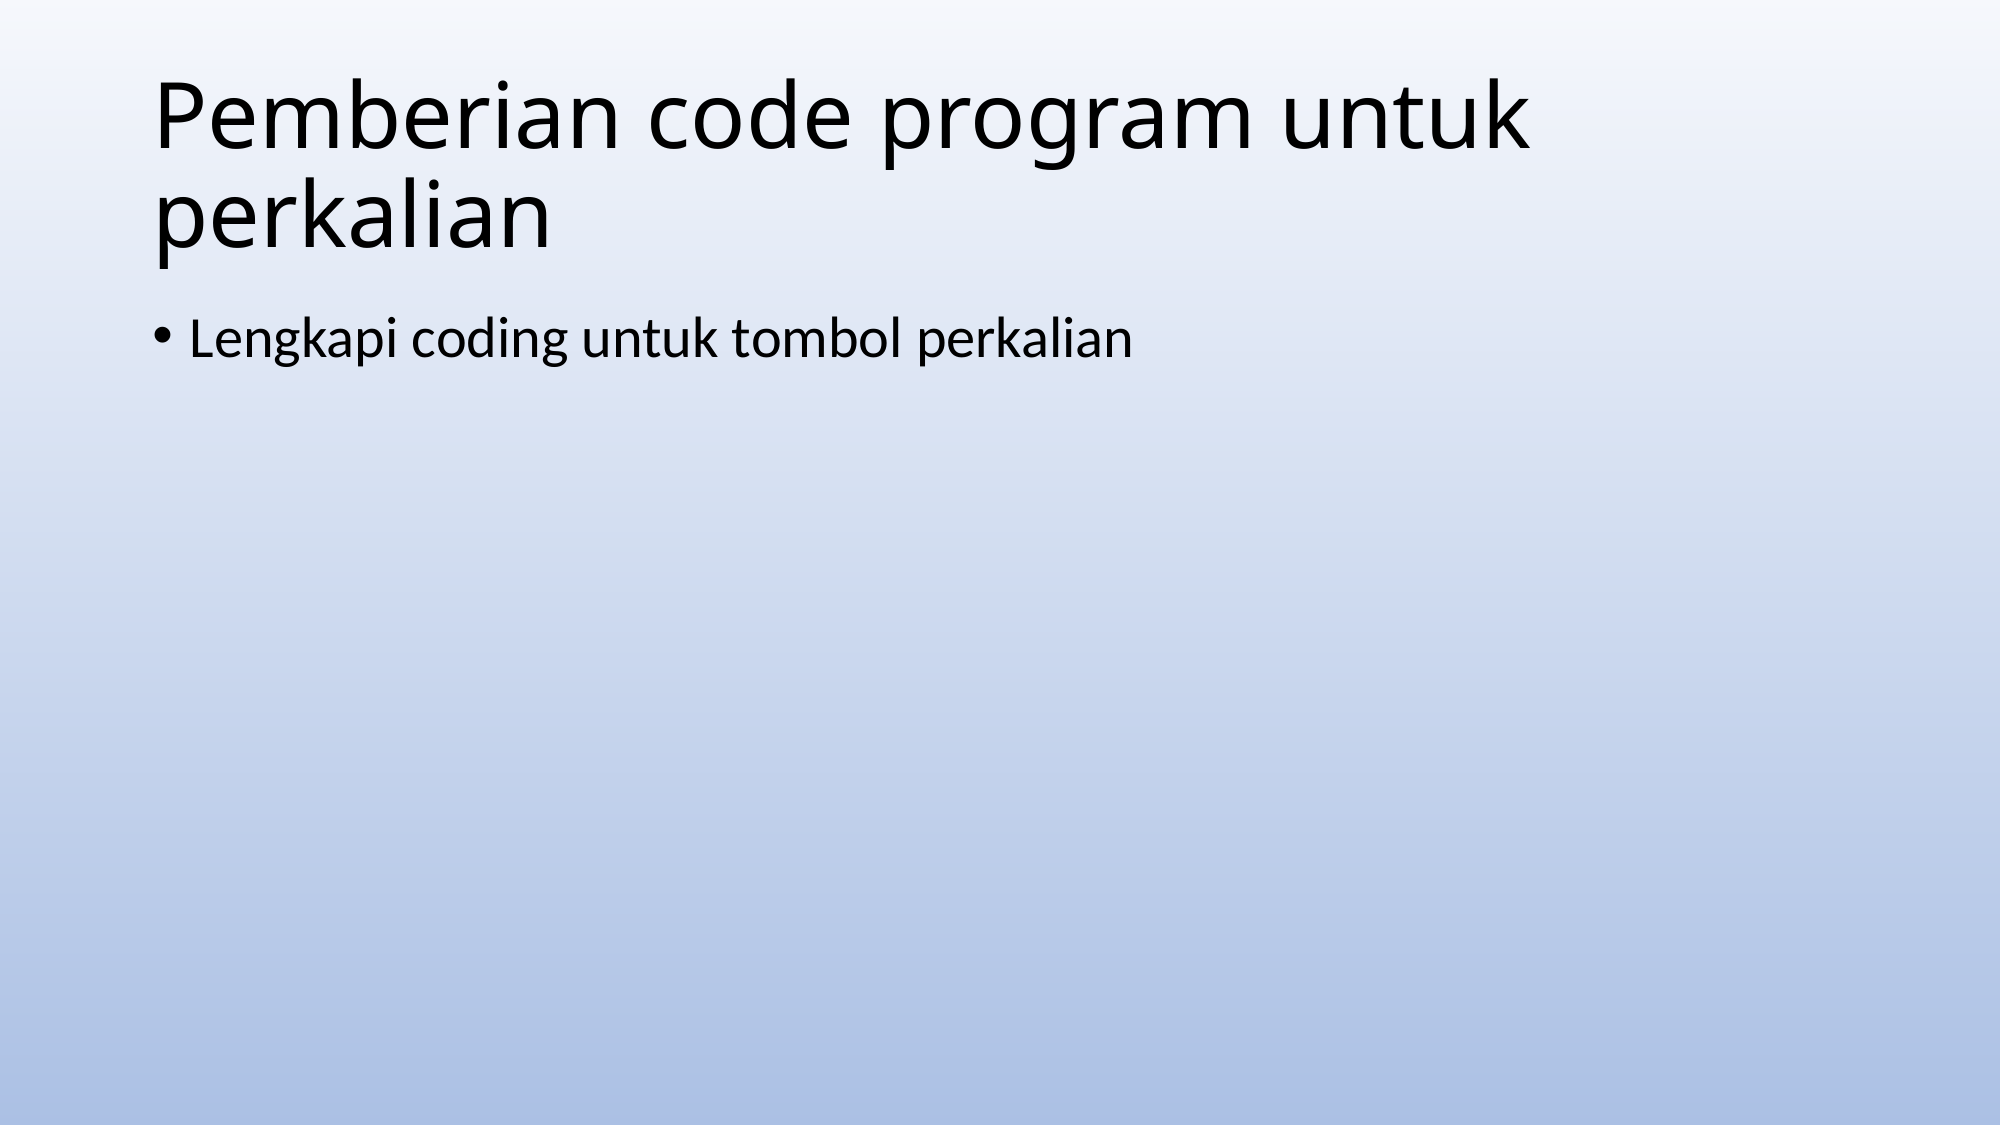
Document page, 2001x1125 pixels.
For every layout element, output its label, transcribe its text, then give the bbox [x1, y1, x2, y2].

title Pemberian code program untuk perkalian [137, 59, 1863, 278]
list Lengkapi coding untuk tombol perkalian [137, 299, 1863, 1014]
